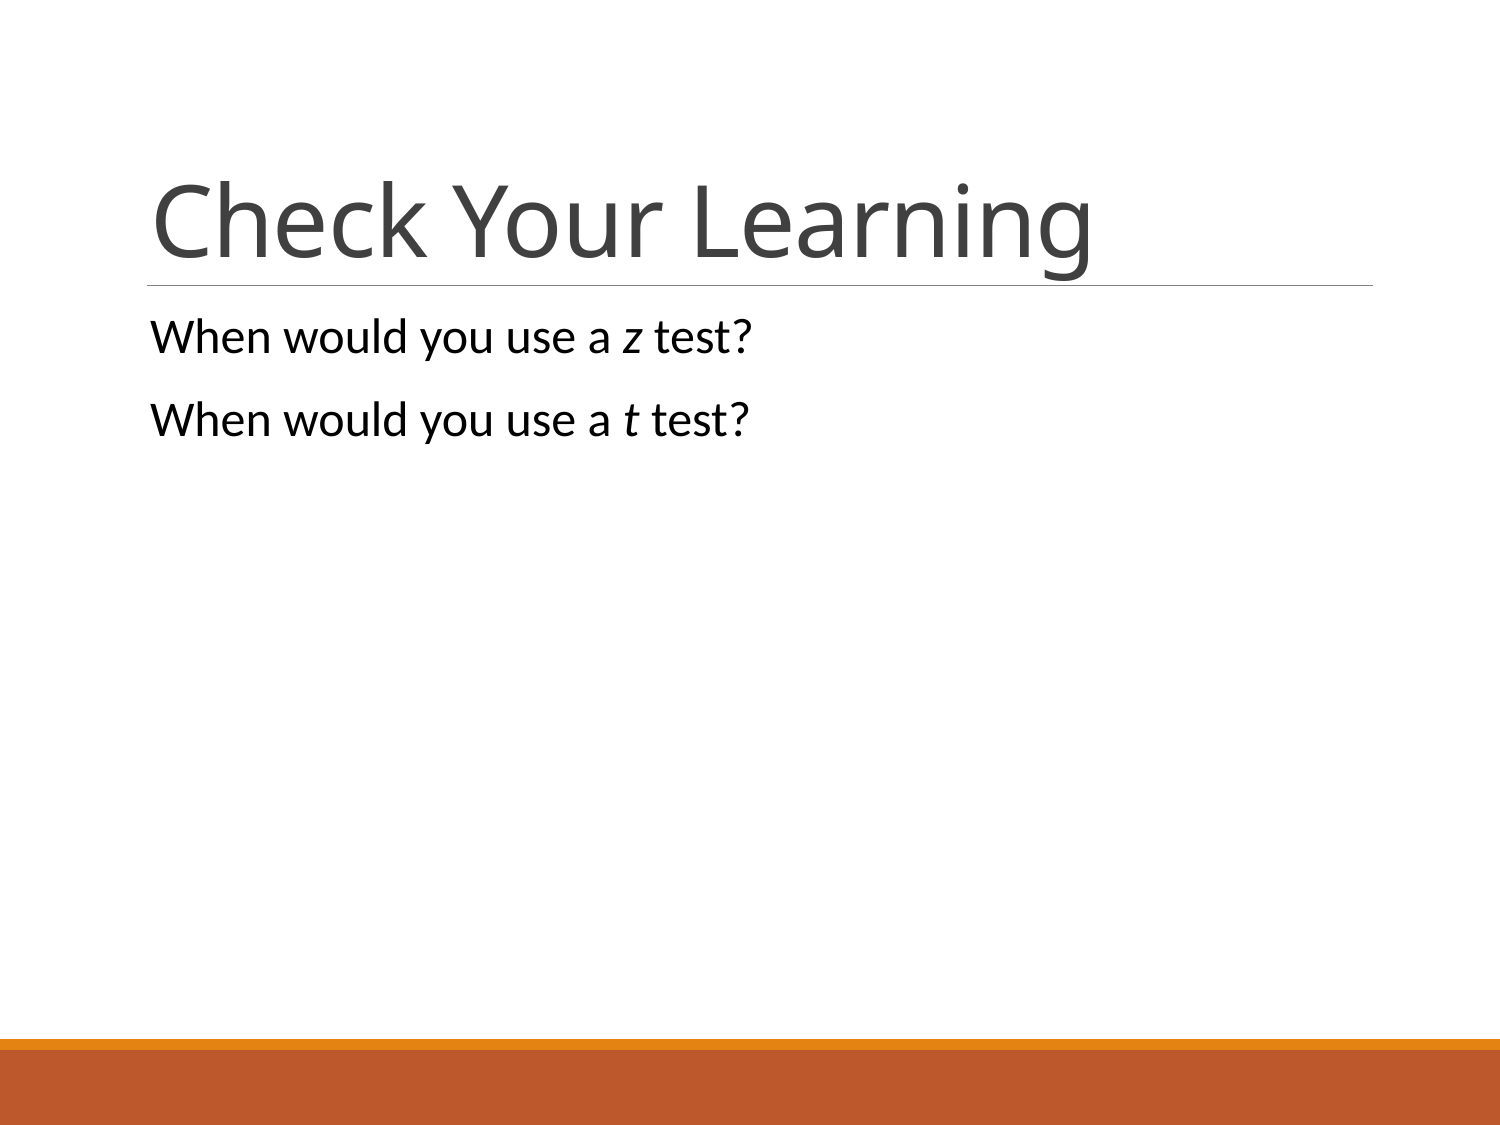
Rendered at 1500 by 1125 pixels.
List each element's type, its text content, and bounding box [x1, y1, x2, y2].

list When would you use a z test? When would you use a t test? [135, 302, 1373, 963]
title Check Your Learning [135, 47, 1373, 285]
